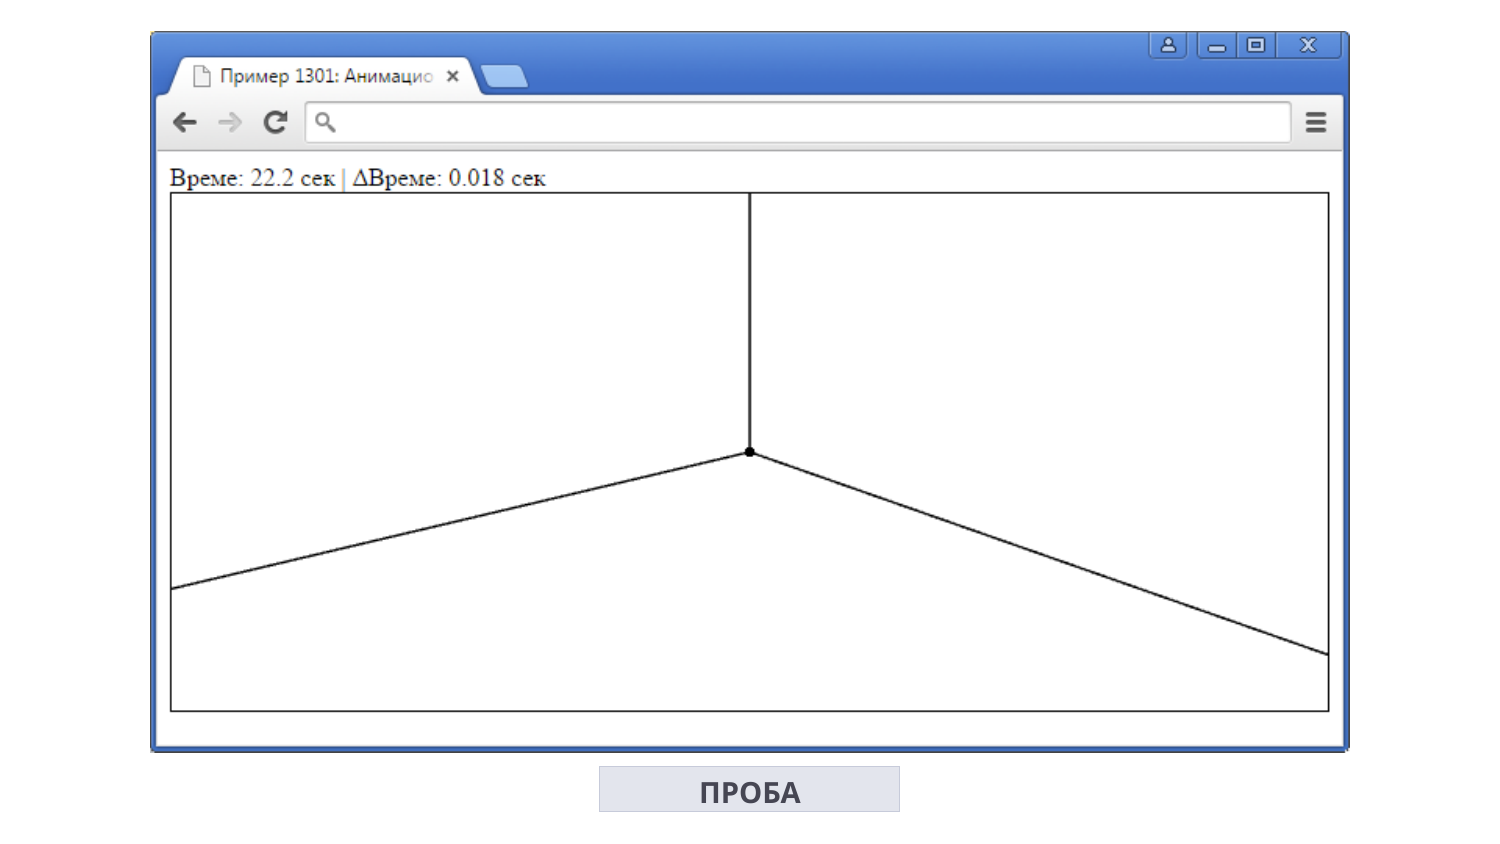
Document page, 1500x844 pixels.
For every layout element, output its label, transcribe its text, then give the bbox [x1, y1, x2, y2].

picture [149, 31, 1351, 753]
text_box ПРОБА [599, 766, 900, 812]
